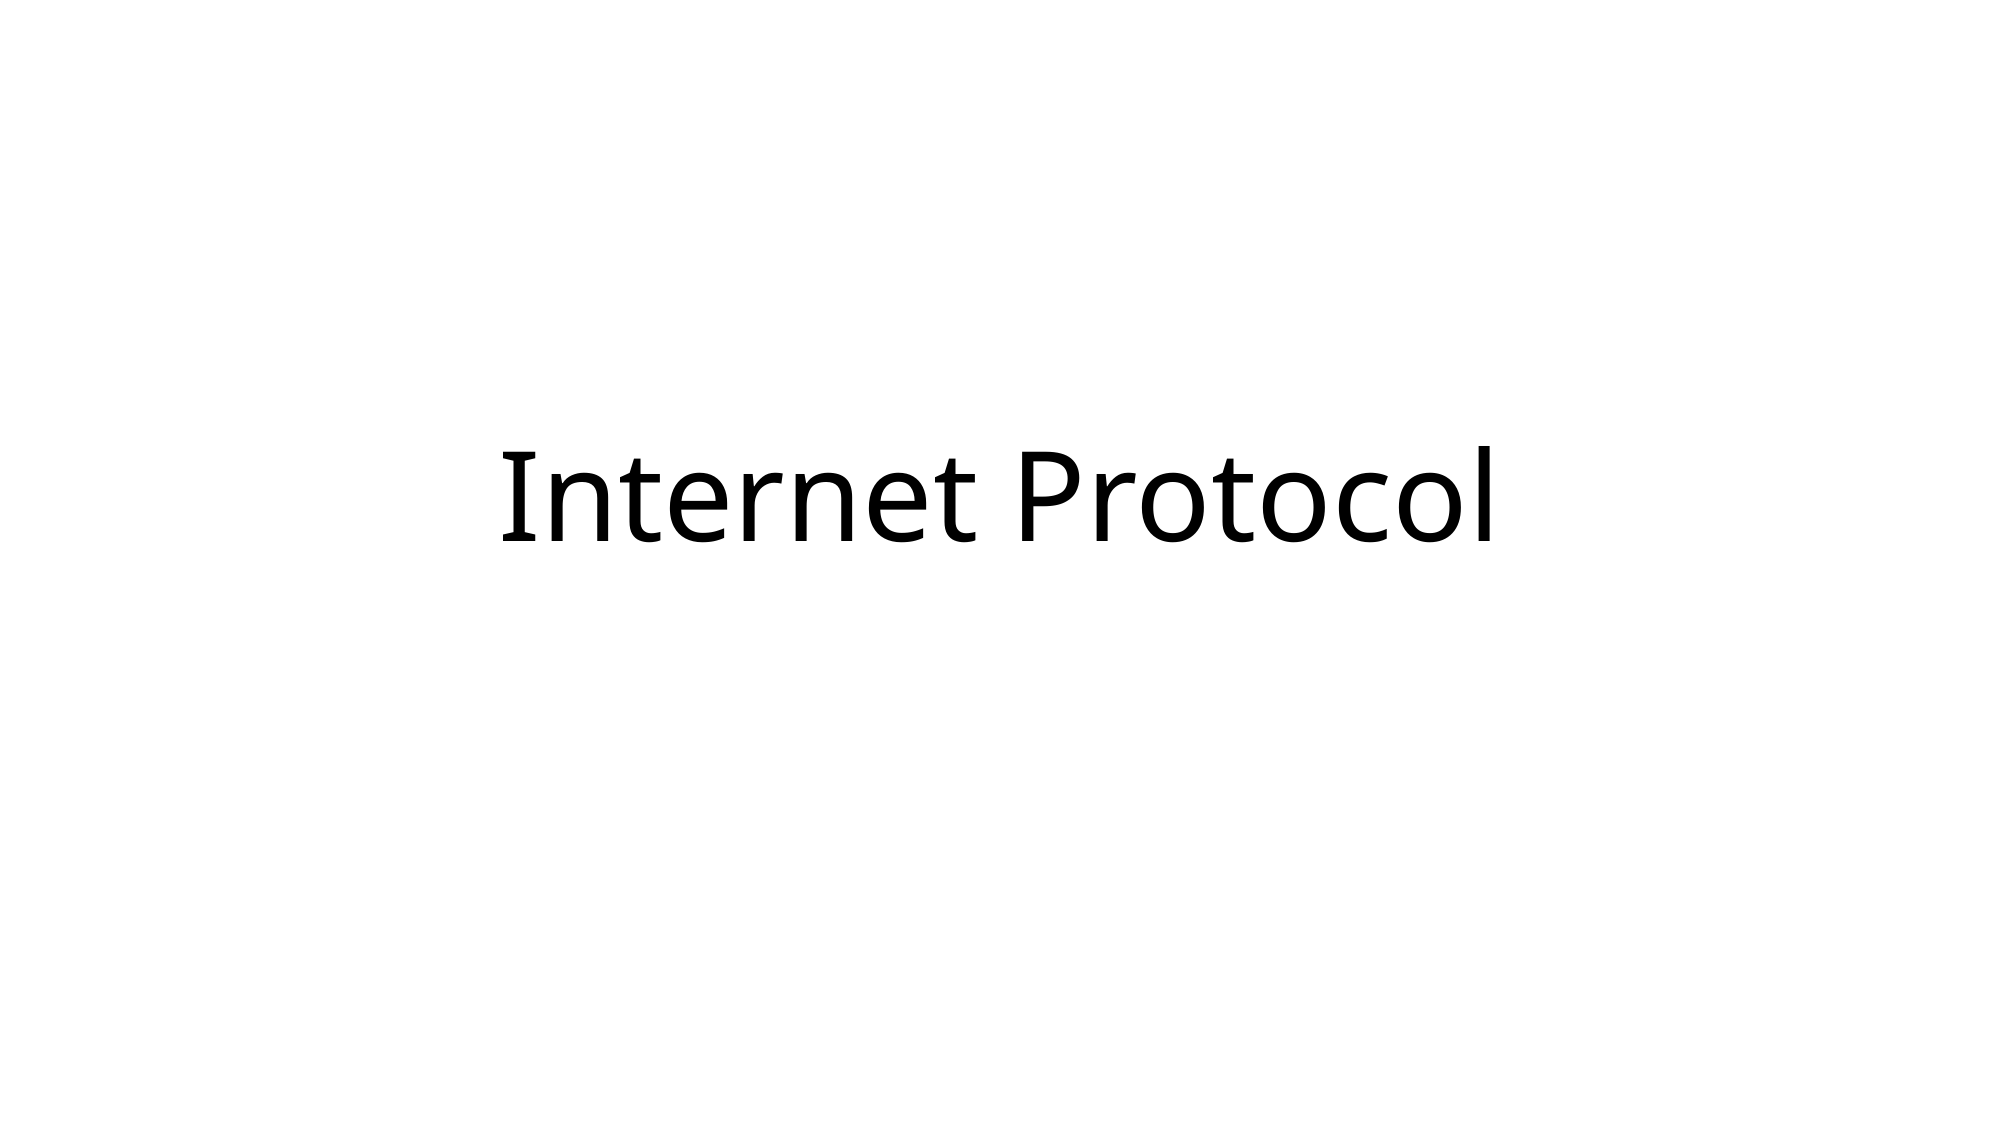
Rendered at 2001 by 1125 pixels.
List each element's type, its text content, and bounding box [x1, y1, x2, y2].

title Internet Protocol [0, 184, 2000, 576]
